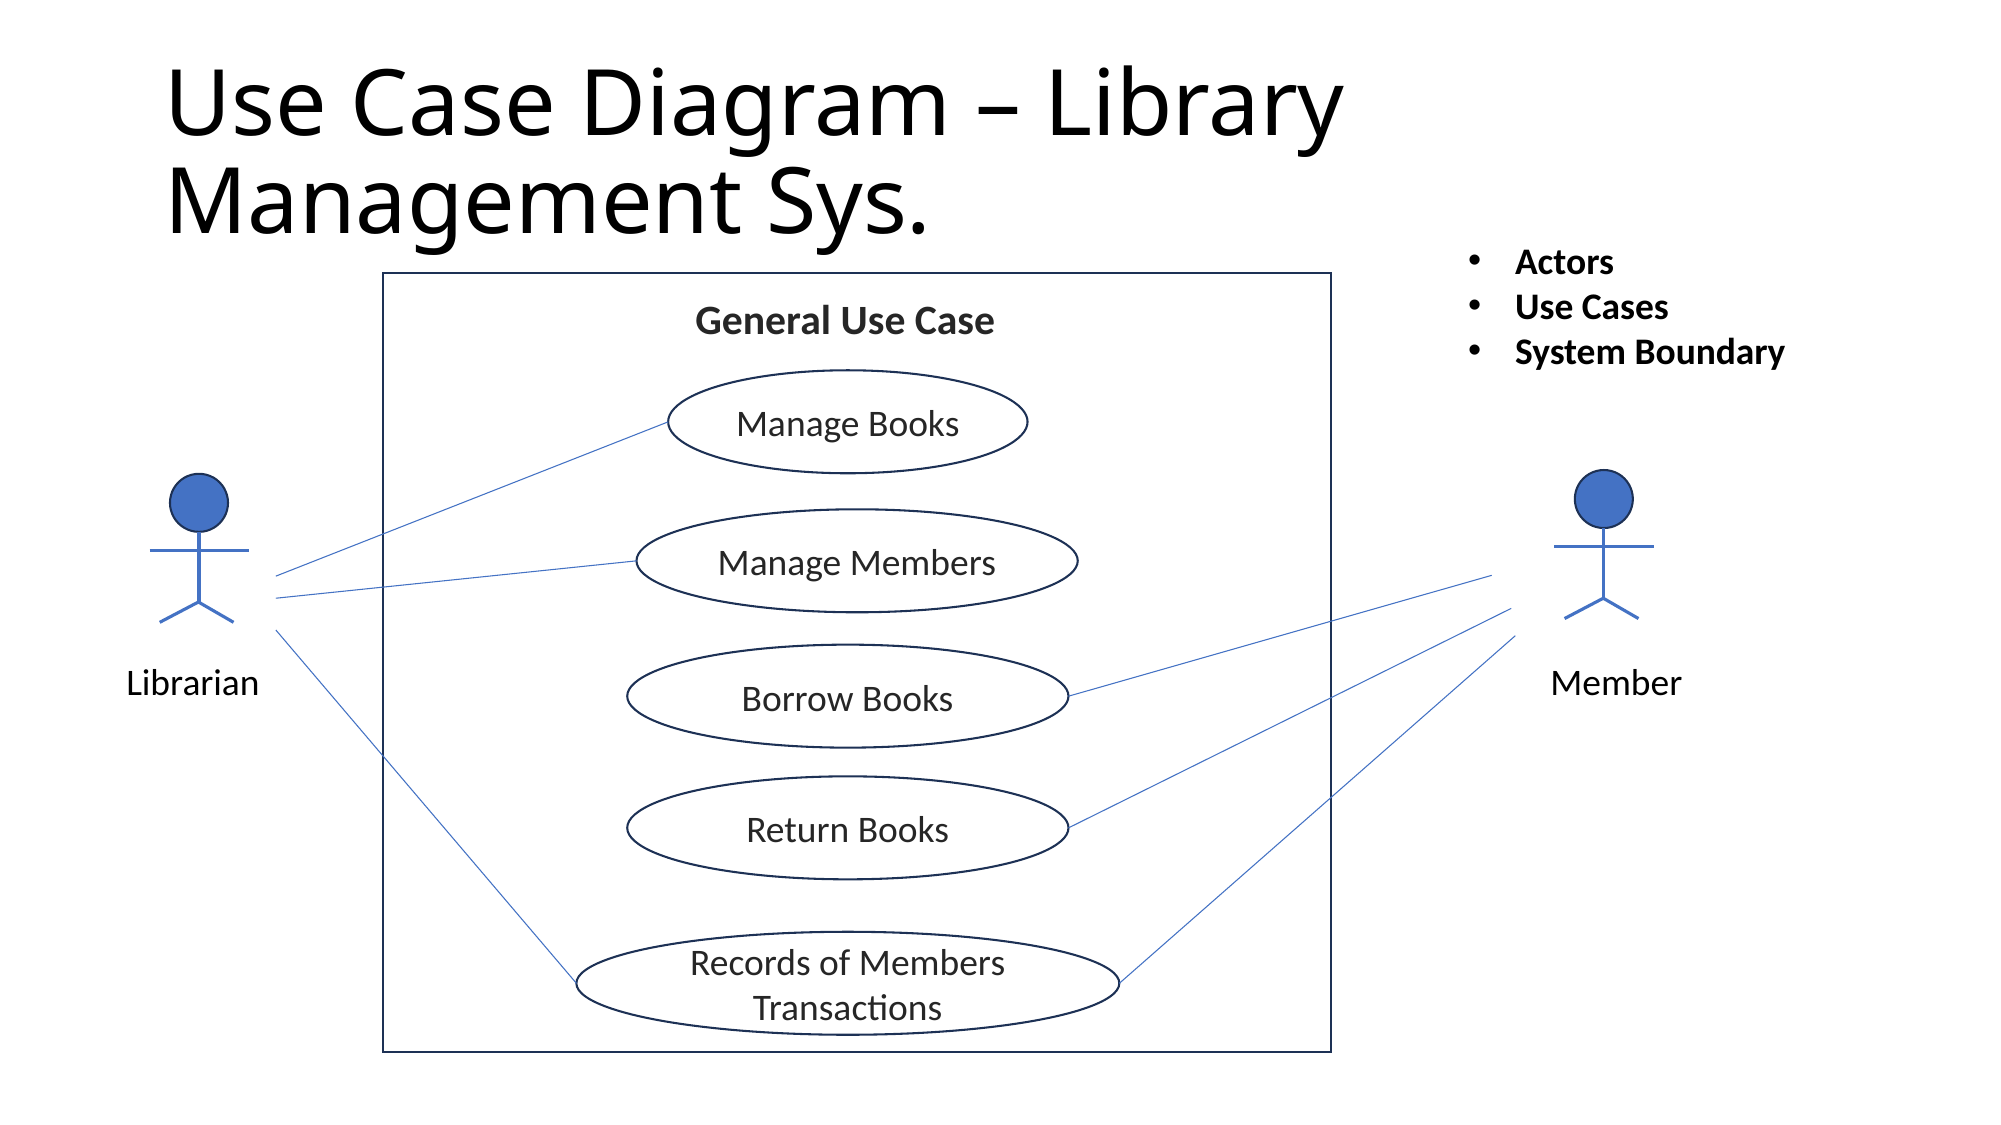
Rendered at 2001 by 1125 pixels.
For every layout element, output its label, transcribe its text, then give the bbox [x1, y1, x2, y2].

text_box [275, 629, 577, 984]
text_box Member [1535, 650, 1698, 710]
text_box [1119, 635, 1516, 984]
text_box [275, 421, 669, 577]
text_box General Use Case [680, 285, 1011, 350]
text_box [1068, 575, 1492, 608]
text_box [1554, 469, 1654, 619]
title Use Case Diagram – Library Management Sys. [149, 46, 1875, 264]
text_box [382, 272, 1332, 976]
text_box Borrow Books [626, 643, 1068, 749]
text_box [1068, 608, 1512, 828]
text_box Records of Members Transactions [575, 930, 1121, 1036]
text_box [382, 984, 1332, 1053]
text_box Actors Use Cases System Boundary [1453, 229, 1801, 380]
text_box Librarian [111, 650, 275, 710]
text_box Return Books [626, 775, 1070, 881]
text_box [149, 473, 249, 623]
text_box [275, 560, 637, 599]
